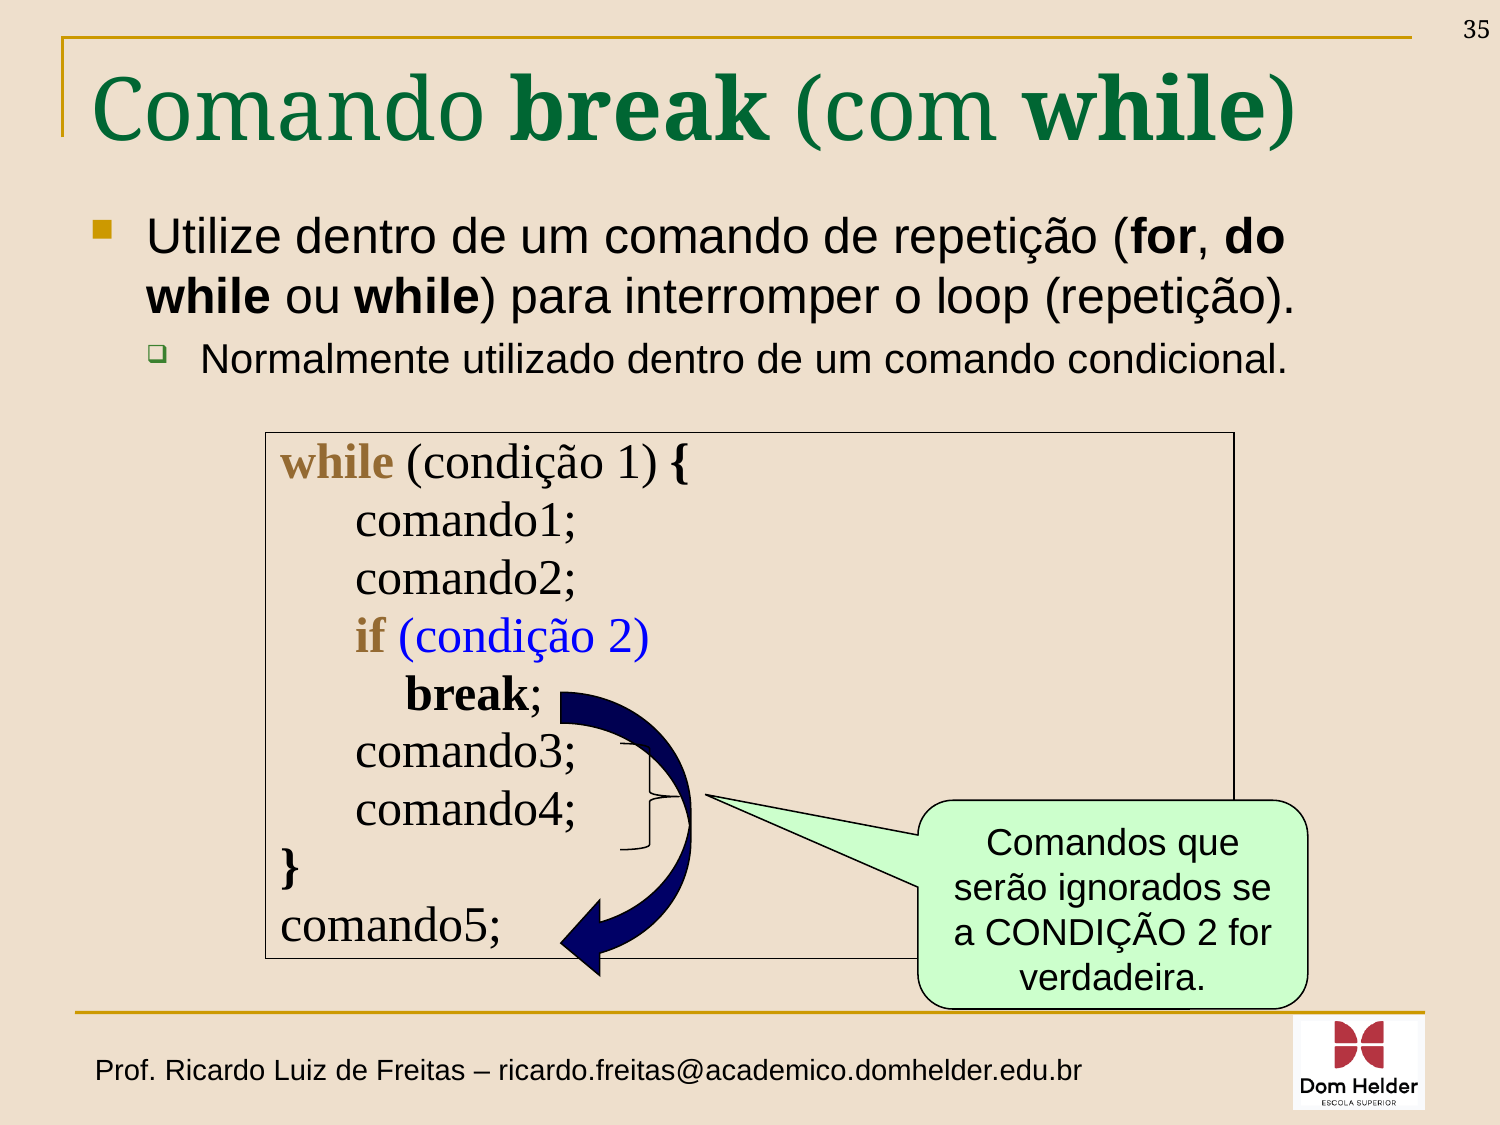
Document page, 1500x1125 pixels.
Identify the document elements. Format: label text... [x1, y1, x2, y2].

picture [1293, 1015, 1425, 1110]
title Comando break (com while) [75, 45, 1425, 196]
slide_number 35 [1392, 0, 1500, 55]
text_box [560, 692, 691, 976]
text_box Comandos que serão ignorados se a CONDIÇÃO 2 for verdadeira. [705, 794, 1308, 1010]
list Utilize dentro de um comando de repetição (for, do while ou while) para interromper o loop (repetição). Normalmente utilizado dentro de um comando condicional. [75, 196, 1425, 579]
text_box while (condição 1) { comando1; comando2; if (condição 2) break; comando3; comando4; } comando5; [265, 432, 1235, 959]
text_box [620, 743, 680, 850]
